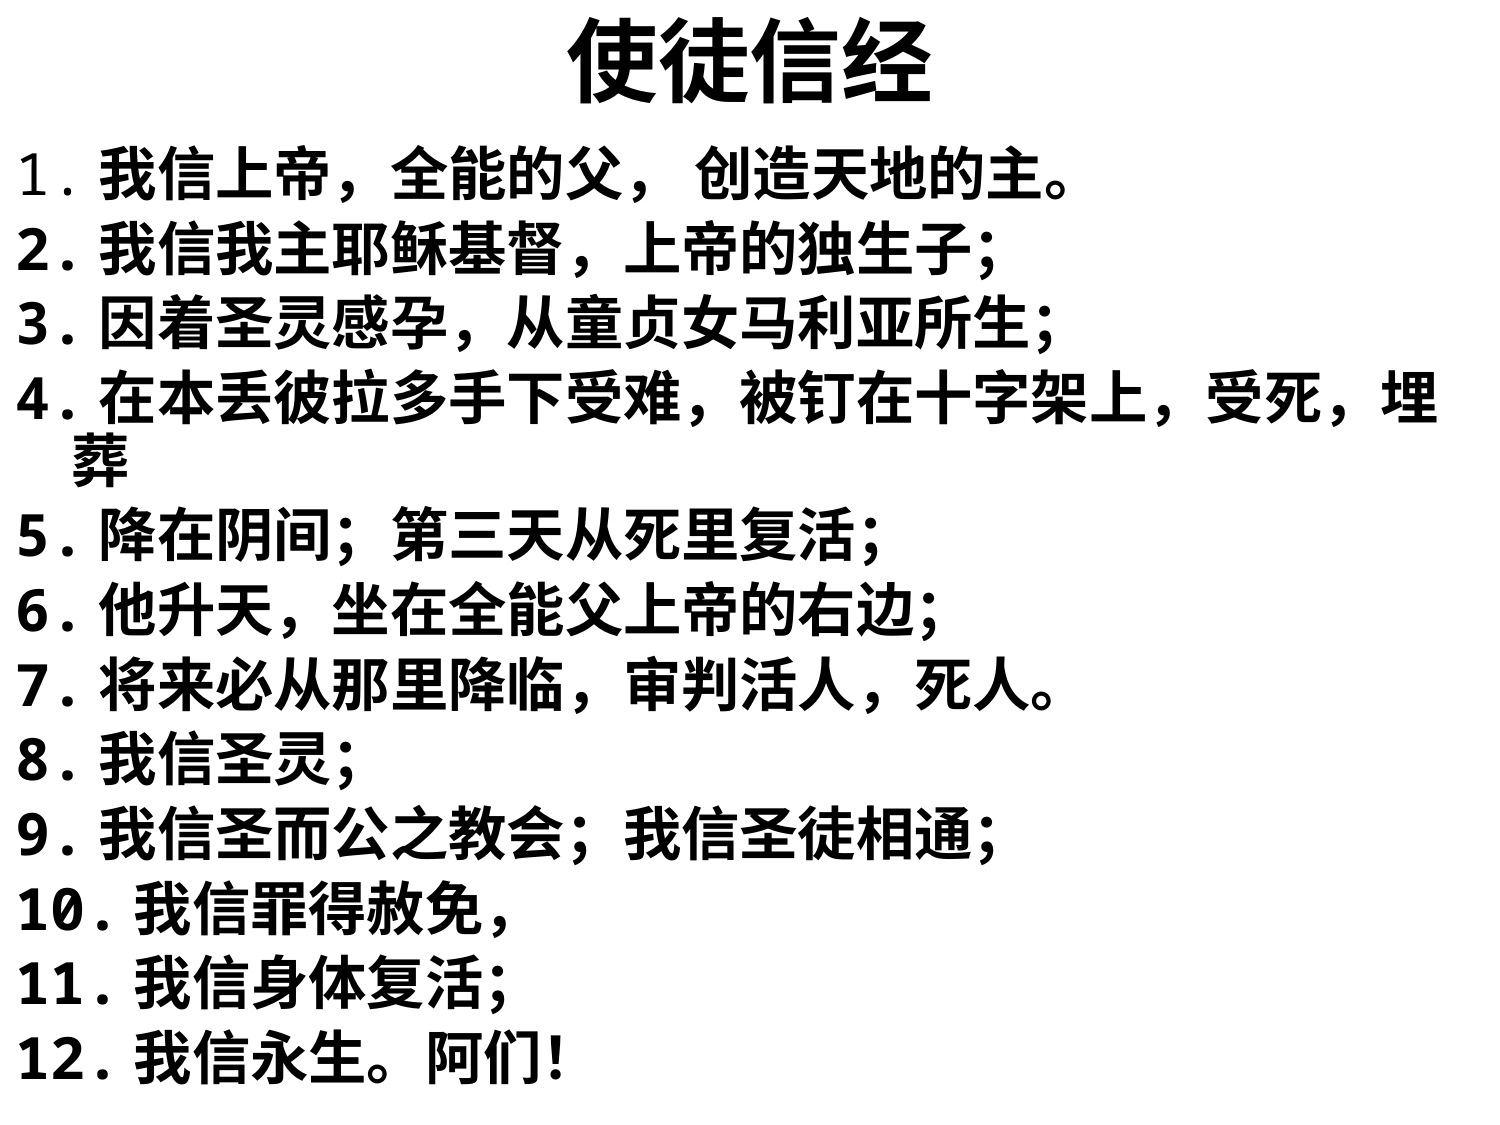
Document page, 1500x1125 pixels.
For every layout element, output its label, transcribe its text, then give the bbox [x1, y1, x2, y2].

list 1.我信上帝，全能的父， 创造天地的主。 2.我信我主耶稣基督，上帝的独生子； 3.因着圣灵感孕，从童贞女马利亚所生； 4.在本丢彼拉多手下受难，被钉在十字架上，受死，埋葬 5.降在阴间；第三天从死里复活； 6.他升天，坐在全能父上帝的右边； 7.将来必从那里降临，审判活人，死人。 8.我信圣灵； 9.我信圣而公之教会；我信圣徒相通； 10.我信罪得赦免， 11.我信身体复活； 12.我信永生。阿们！ [0, 137, 1500, 1075]
title 使徒信经 [75, 0, 1425, 118]
